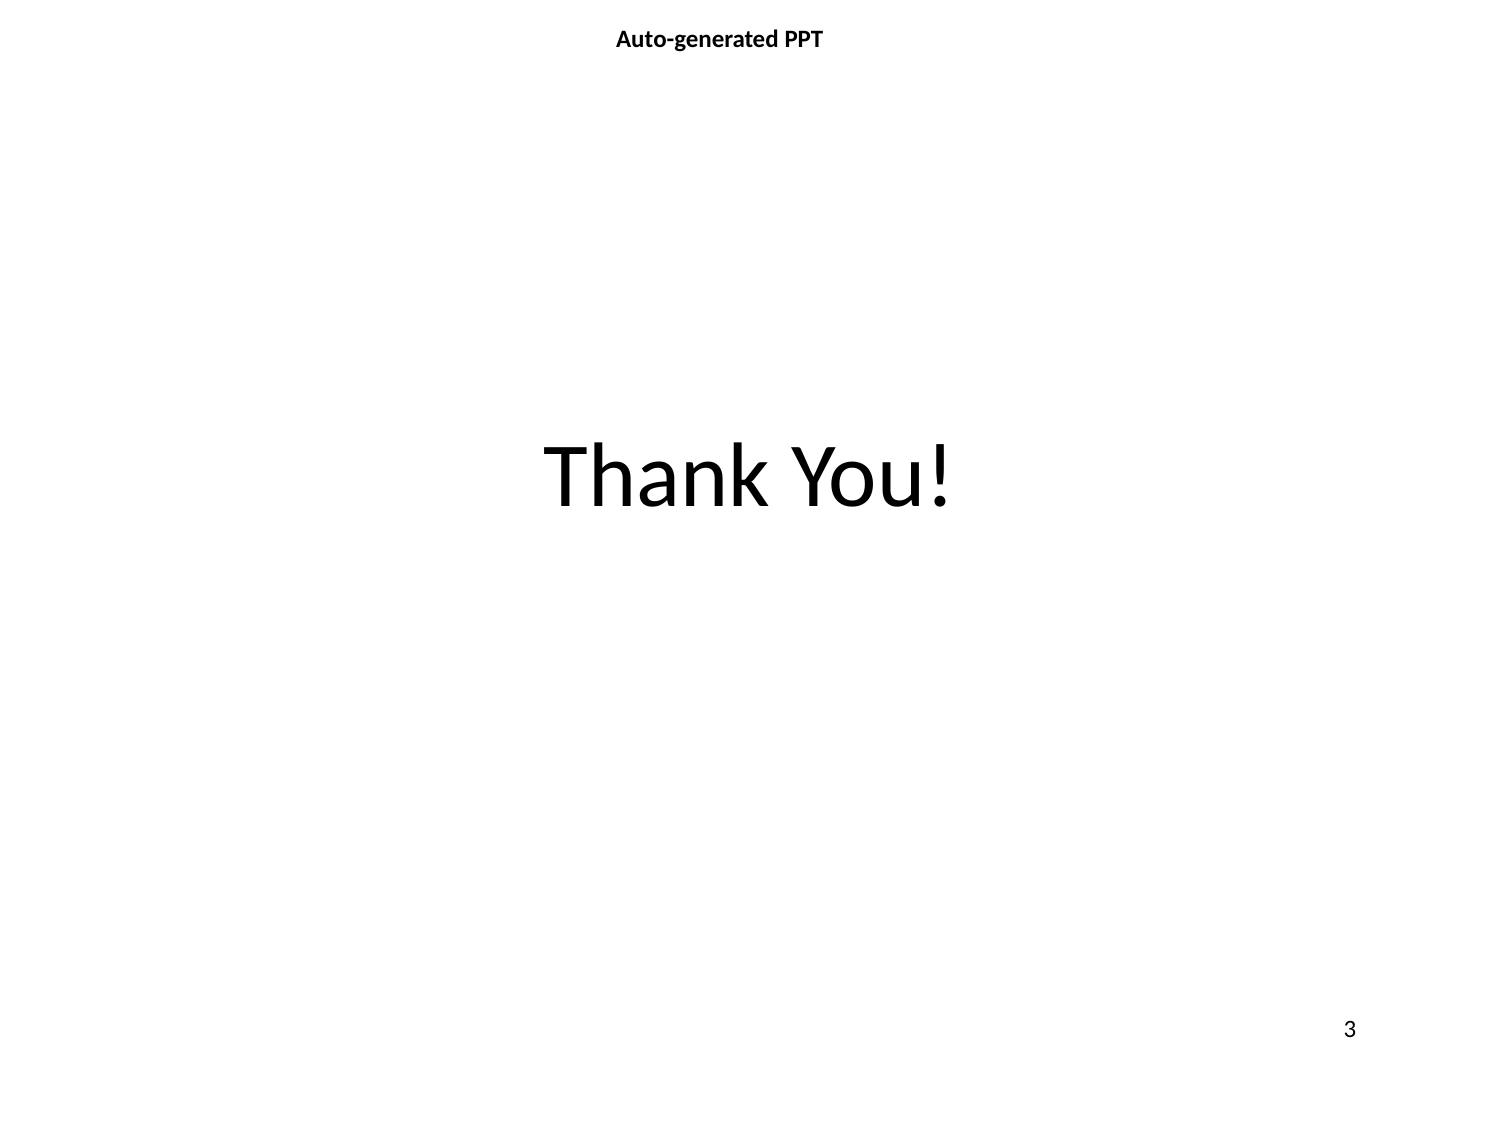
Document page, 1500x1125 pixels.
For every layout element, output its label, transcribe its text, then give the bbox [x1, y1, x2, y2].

text_box 3 [1328, 1005, 1372, 1050]
title Thank You! [112, 349, 1388, 591]
text_box Auto-generated PPT [601, 15, 839, 60]
